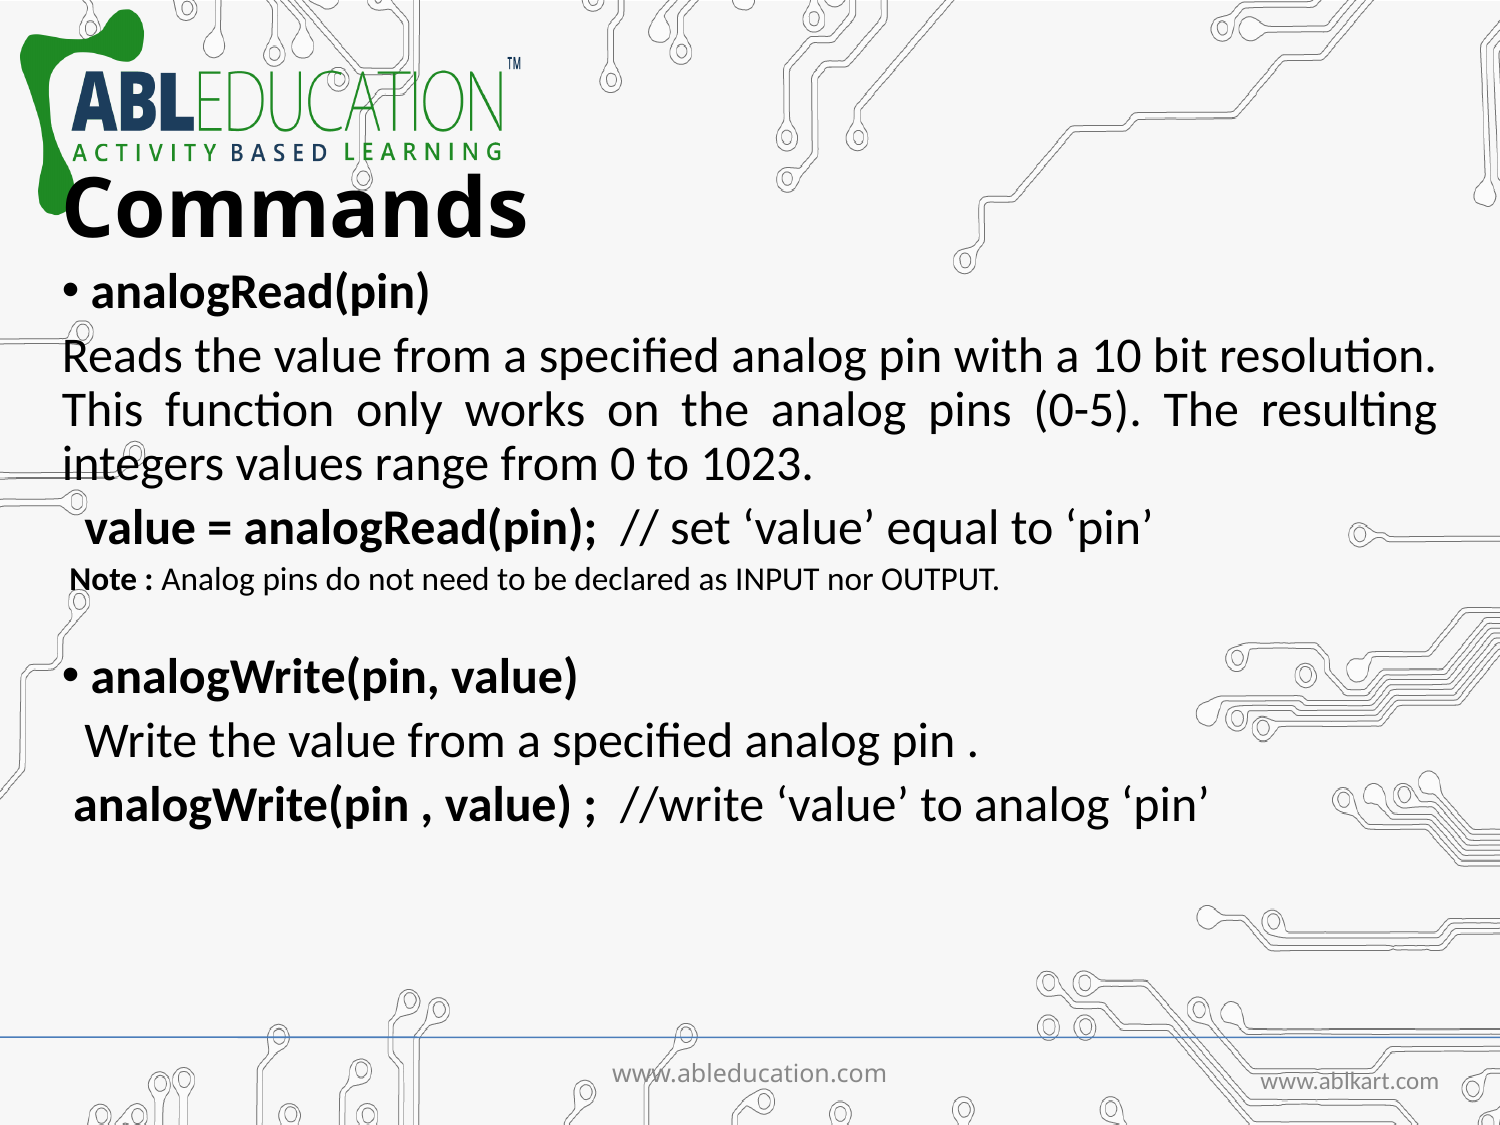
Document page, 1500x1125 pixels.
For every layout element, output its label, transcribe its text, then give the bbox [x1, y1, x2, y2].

subtitle analogRead(pin) Reads the value from a specified analog pin with a 10 bit resolution. This function only works on the analog pins (0-5). The resulting integers values range from 0 to 1023. value = analogRead(pin); // set ‘value’ equal to ‘pin’ Note : Analog pins do not need to be declared as INPUT nor OUTPUT. analogWrite(pin, value) Write the value from a specified analog pin . analogWrite(pin , value) ; //write ‘value’ to analog ‘pin’ [46, 257, 1454, 961]
picture [0, 1038, 1500, 1125]
picture [0, 0, 1500, 1036]
footer www.ableducation.com [512, 1047, 988, 1103]
title Commands [46, 152, 1275, 257]
text_box www.ablkart.com [1112, 1049, 1500, 1110]
